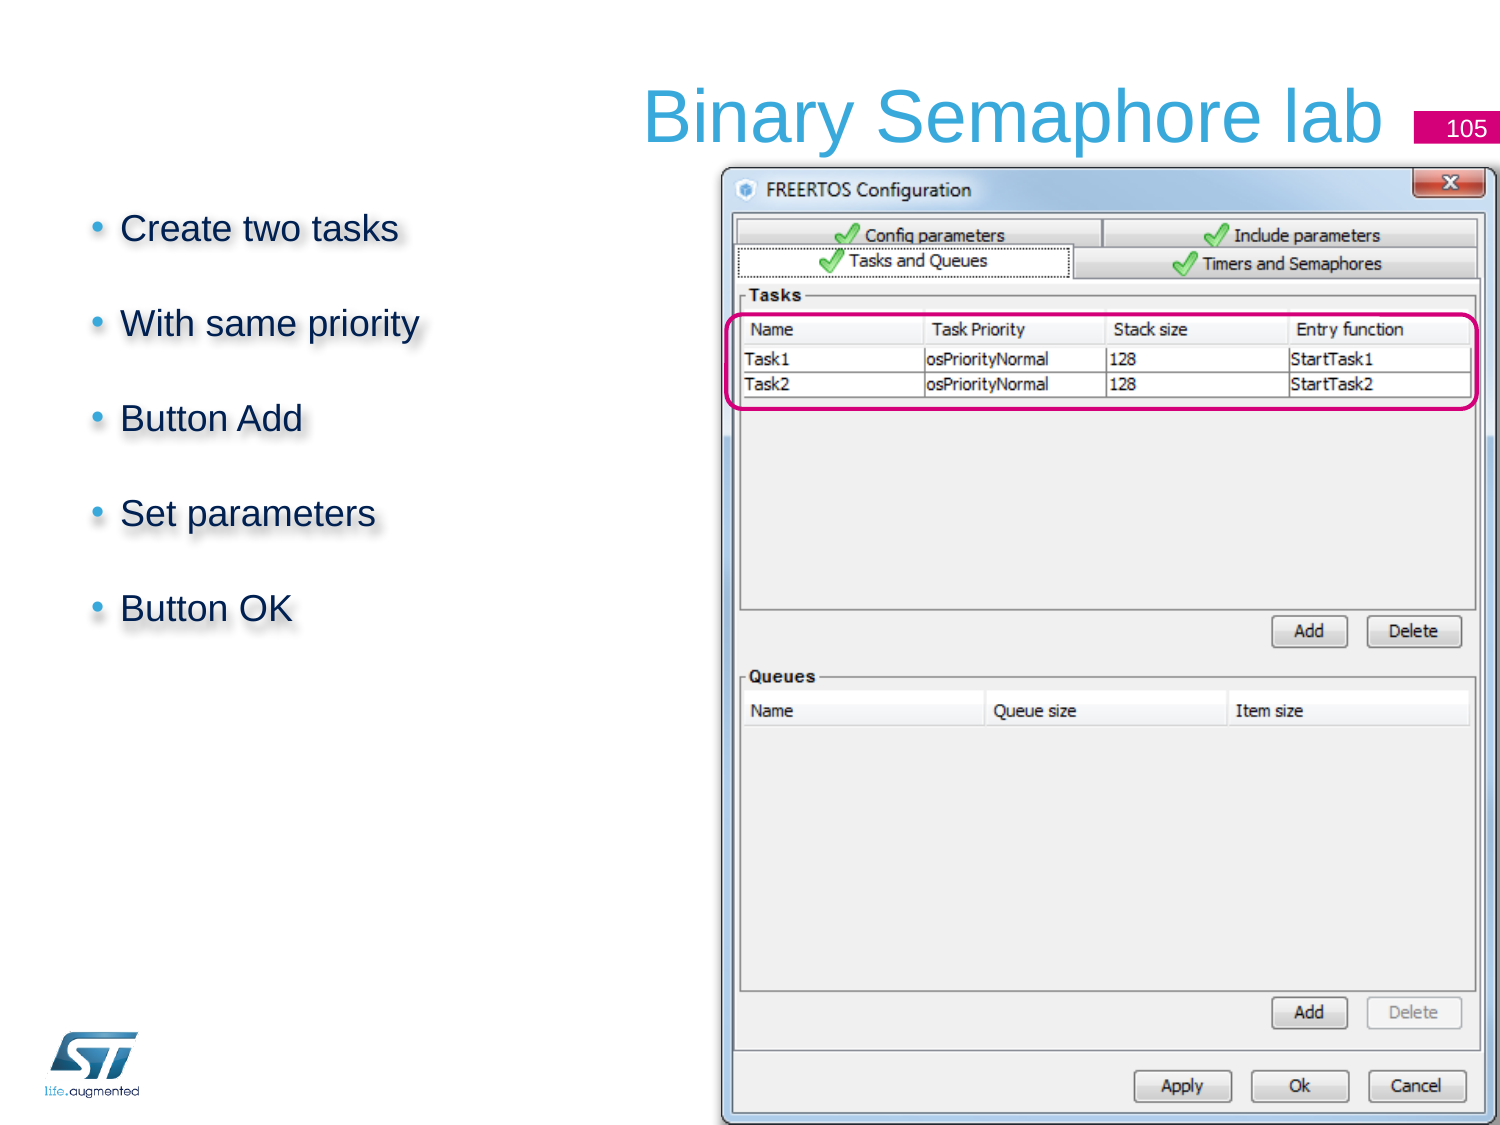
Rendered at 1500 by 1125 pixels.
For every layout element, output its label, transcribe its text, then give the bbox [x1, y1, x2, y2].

list Create two tasks With same priority Button Add Set parameters Button OK [76, 196, 714, 641]
title Binary Semaphore lab [75, 19, 1400, 195]
picture [721, 166, 1497, 1125]
slide_number 105 [1413, 111, 1500, 144]
picture [37, 1022, 147, 1104]
